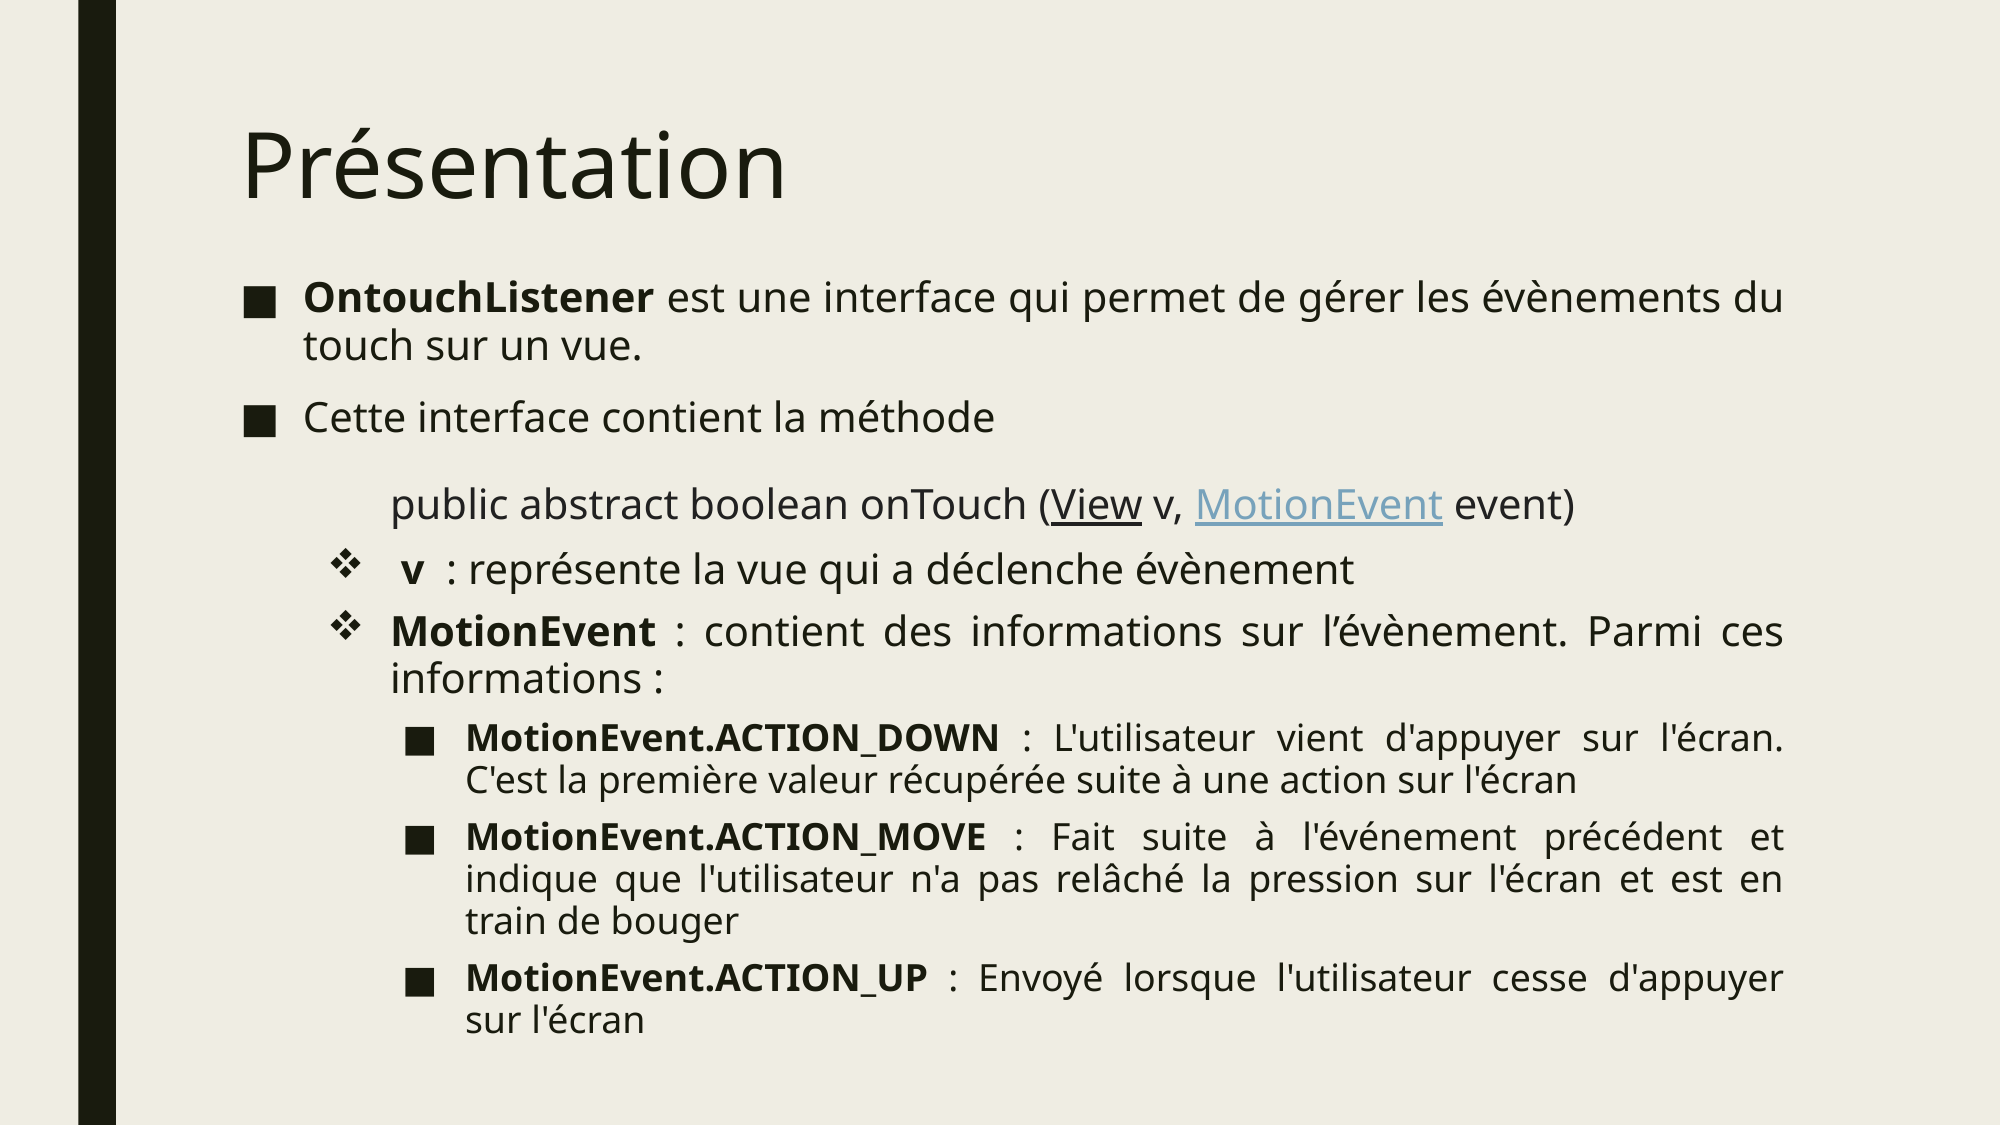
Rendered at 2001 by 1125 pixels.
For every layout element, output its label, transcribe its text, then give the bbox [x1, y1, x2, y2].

list OntouchListener est une interface qui permet de gérer les évènements du touch sur un vue. Cette interface contient la méthode public abstract boolean onTouch (View v, MotionEvent event) v : représente la vue qui a déclenche évènement MotionEvent : contient des informations sur l’évènement. Parmi ces informations : MotionEvent.ACTION_DOWN : L'utilisateur vient d'appuyer sur l'écran. C'est la première valeur récupérée suite à une action sur l'écran MotionEvent.ACTION_MOVE : Fait suite à l'événement précédent et indique que l'utilisateur n'a pas relâché la pression sur l'écran et est en train de bouger MotionEvent.ACTION_UP : Envoyé lorsque l'utilisateur cesse d'appuyer sur l'écran [225, 267, 1800, 1098]
title Présentation [225, 112, 1800, 234]
